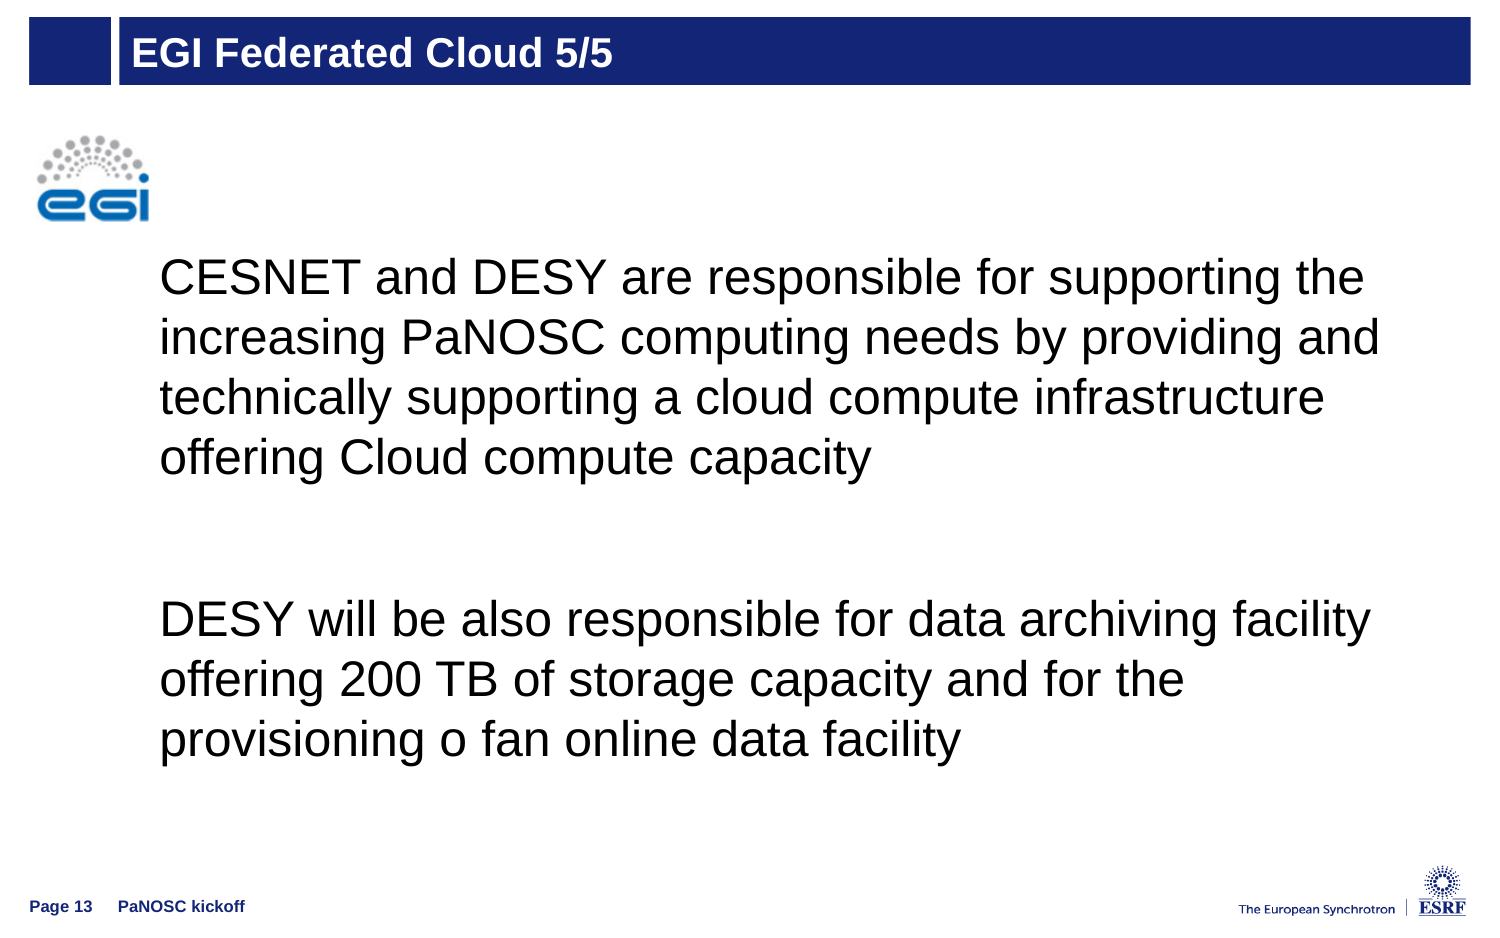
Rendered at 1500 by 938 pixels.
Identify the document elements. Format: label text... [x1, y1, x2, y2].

footer PaNOSC kickoff [117, 886, 1122, 916]
picture [1210, 848, 1500, 938]
list CESNET and DESY are responsible for supporting the increasing PaNOSC computing needs by providing and technically supporting a cloud compute infrastructure offering Cloud compute capacity DESY will be also responsible for data archiving facility offering 200 TB of storage capacity and for the provisioning o fan online data facility [159, 244, 1448, 810]
slide_number Page 13 [29, 886, 98, 916]
title EGI Federated Cloud 5/5 [119, 17, 1471, 85]
picture [29, 122, 160, 233]
